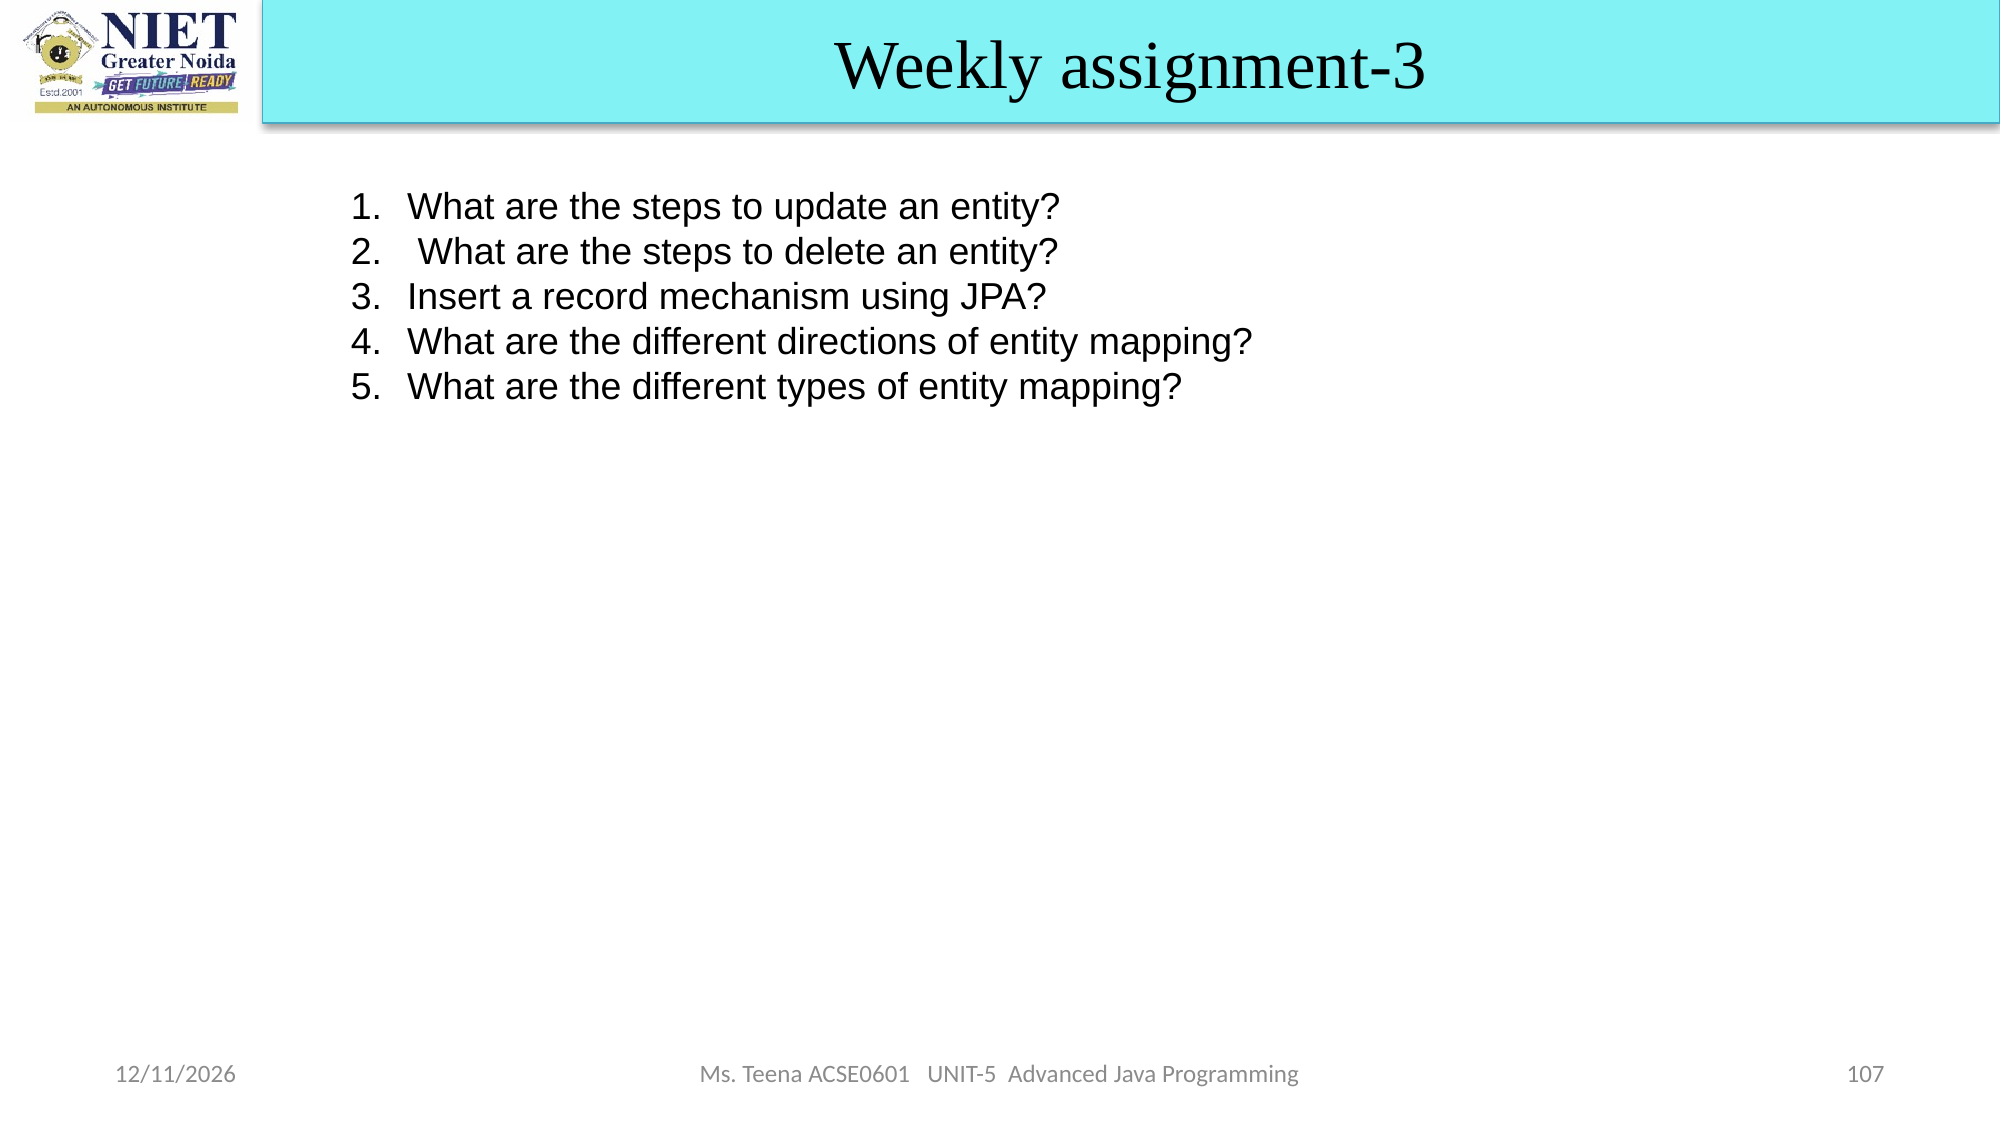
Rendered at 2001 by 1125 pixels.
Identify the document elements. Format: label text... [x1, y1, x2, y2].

footer Ms. Teena ACSE0601 UNIT-5 Advanced Java Programming [683, 1042, 1317, 1103]
slide_number 107 [1433, 1042, 1900, 1103]
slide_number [99, 1042, 567, 1103]
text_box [9, 0, 2000, 124]
text_box What are the steps to update an entity? What are the steps to delete an entity? Insert a record mechanism using JPA? What are the different directions of entity mapping? What are the different types of entity mapping? [336, 174, 1650, 460]
